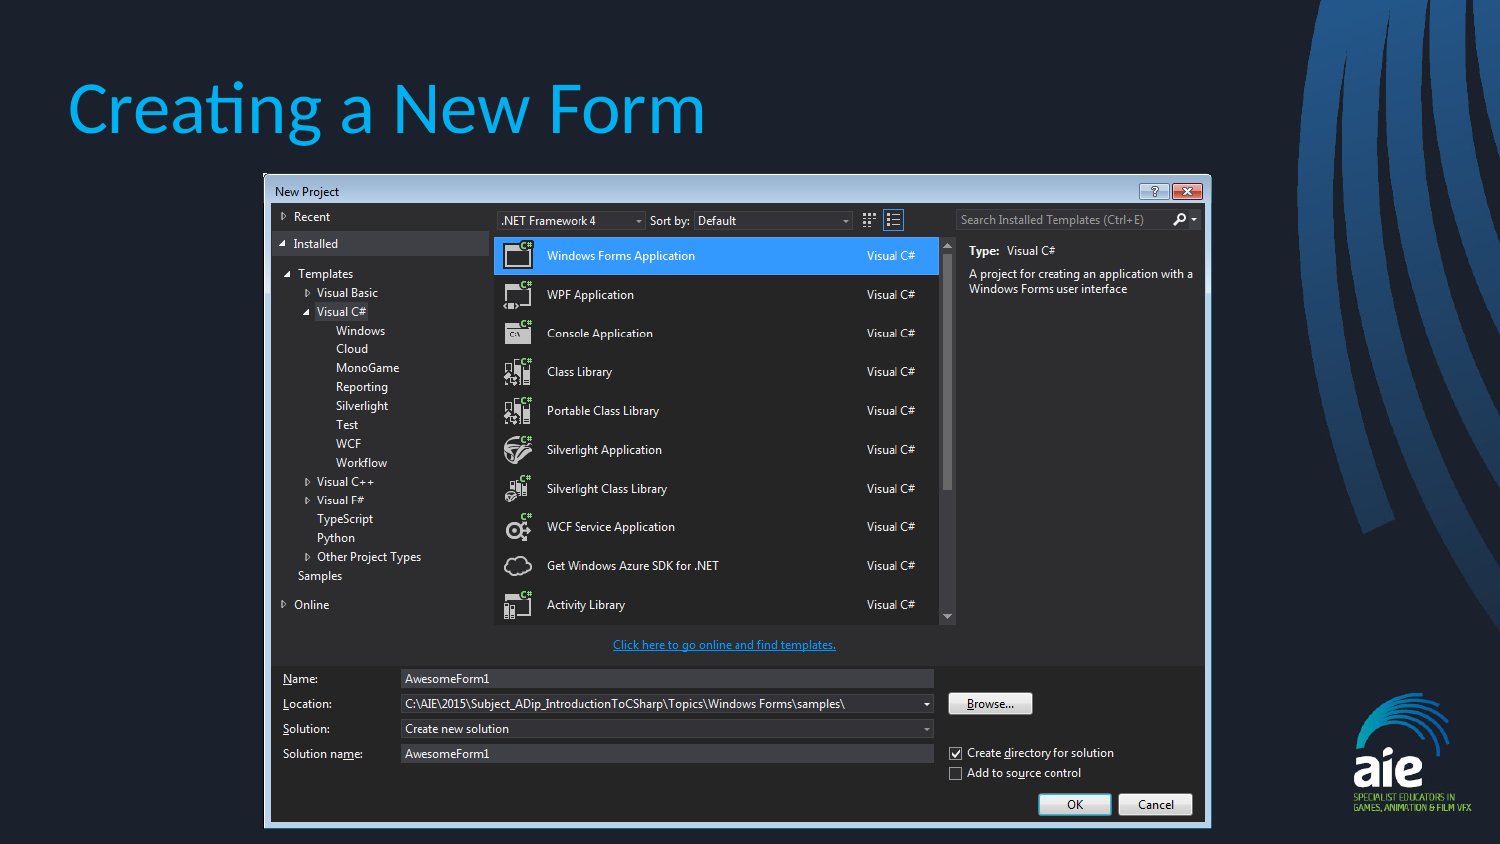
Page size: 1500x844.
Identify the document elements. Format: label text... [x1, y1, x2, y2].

title Creating a New Form [53, 33, 1425, 175]
picture [0, 0, 1500, 844]
